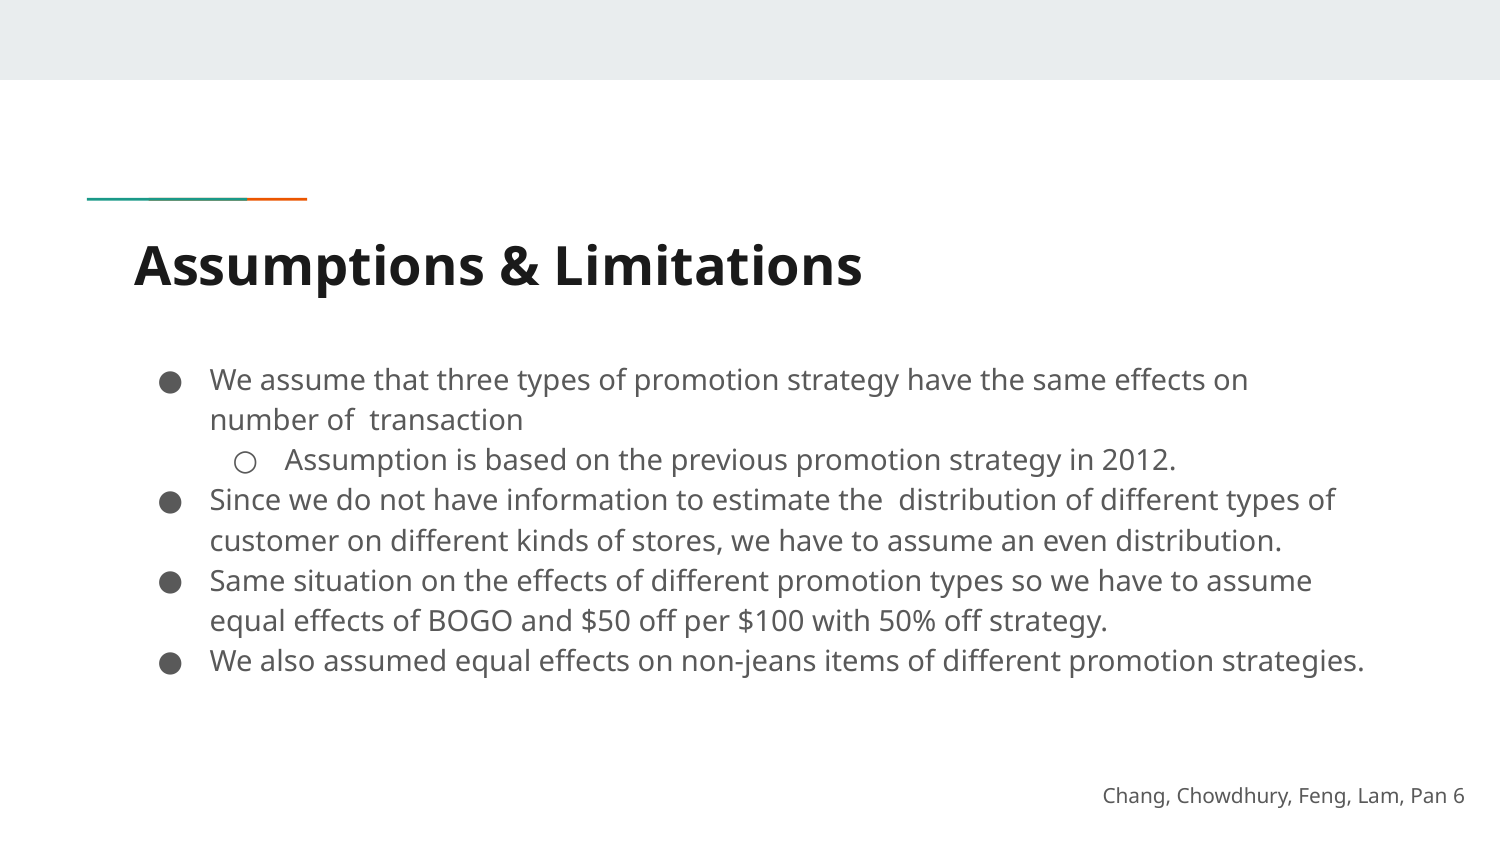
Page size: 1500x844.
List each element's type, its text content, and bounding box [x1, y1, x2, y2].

title Assumptions & Limitations [119, 216, 1381, 305]
list We assume that three types of promotion strategy have the same effects on number of transaction Assumption is based on the previous promotion strategy in 2012. Since we do not have information to estimate the distribution of different types of customer on different kinds of stores, we have to assume an even distribution. Same situation on the effects of different promotion types so we have to assume equal effects of BOGO and $50 off per $100 with 50% off strategy. We also assumed equal effects on non-jeans items of different promotion strategies. [119, 341, 1381, 712]
text_box Chang, Chowdhury, Feng, Lam, Pan ‹#› [1018, 764, 1480, 830]
